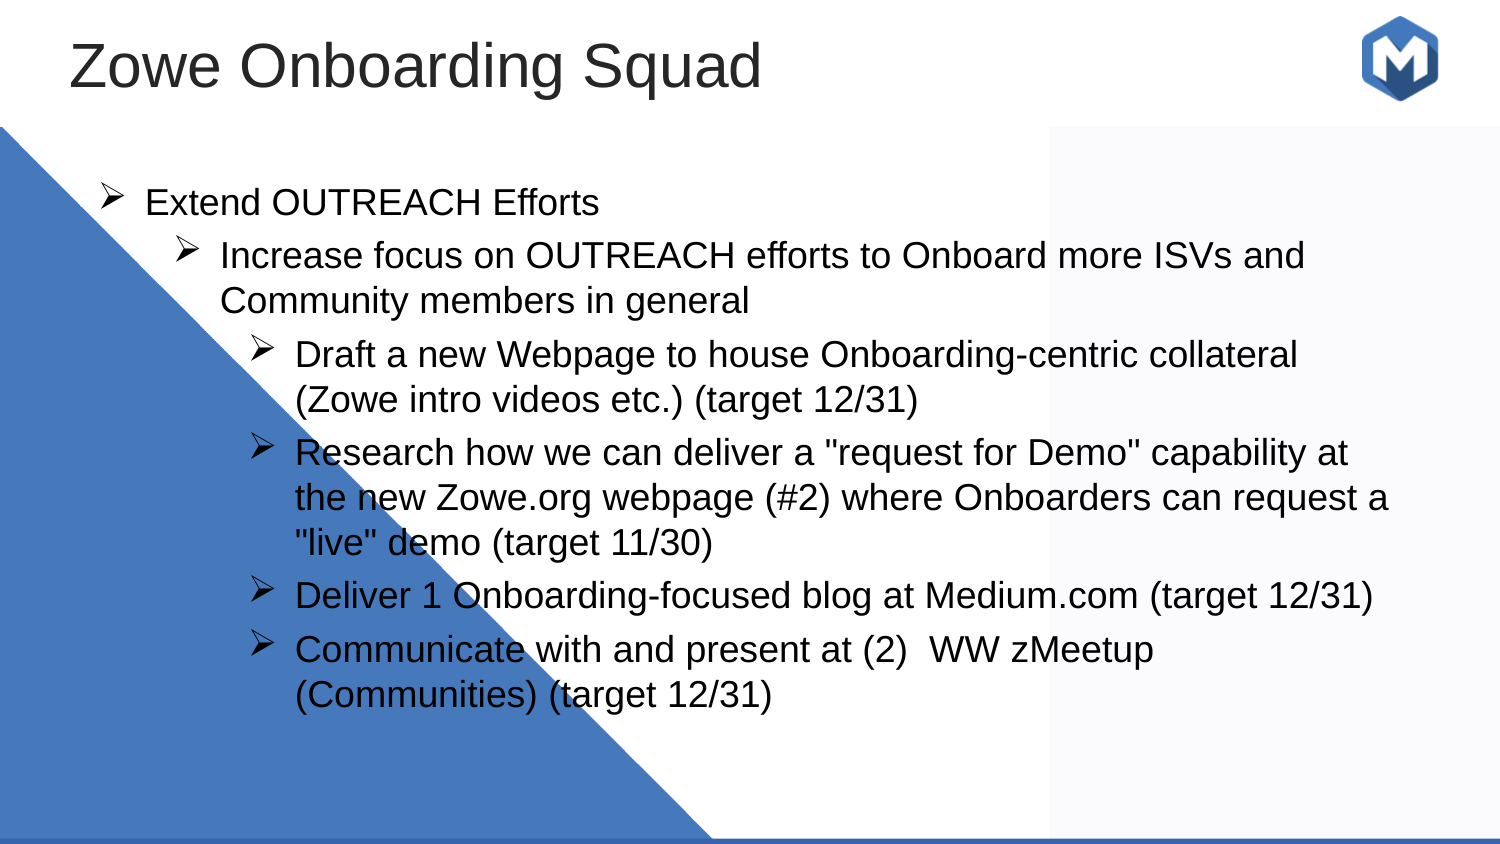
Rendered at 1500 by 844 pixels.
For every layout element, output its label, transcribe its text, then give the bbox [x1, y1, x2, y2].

text_box Zowe Onboarding Squad [54, 26, 1350, 100]
text_box Extend OUTREACH Efforts Increase focus on OUTREACH efforts to Onboard more ISVs and Community members in general Draft a new Webpage to house Onboarding-centric collateral (Zowe intro videos etc.) (target 12/31) Research how we can deliver a "request for Demo" capability at the new Zowe.org webpage (#2) where Onboarders can request a "live" demo (target 11/30) Deliver 1 Onboarding-focused blog at Medium.com (target 12/31) Communicate with and present at (2) WW zMeetup (Communities) (target 12/31) [66, 162, 1423, 788]
picture [1362, 16, 1440, 102]
picture [0, 127, 1049, 838]
